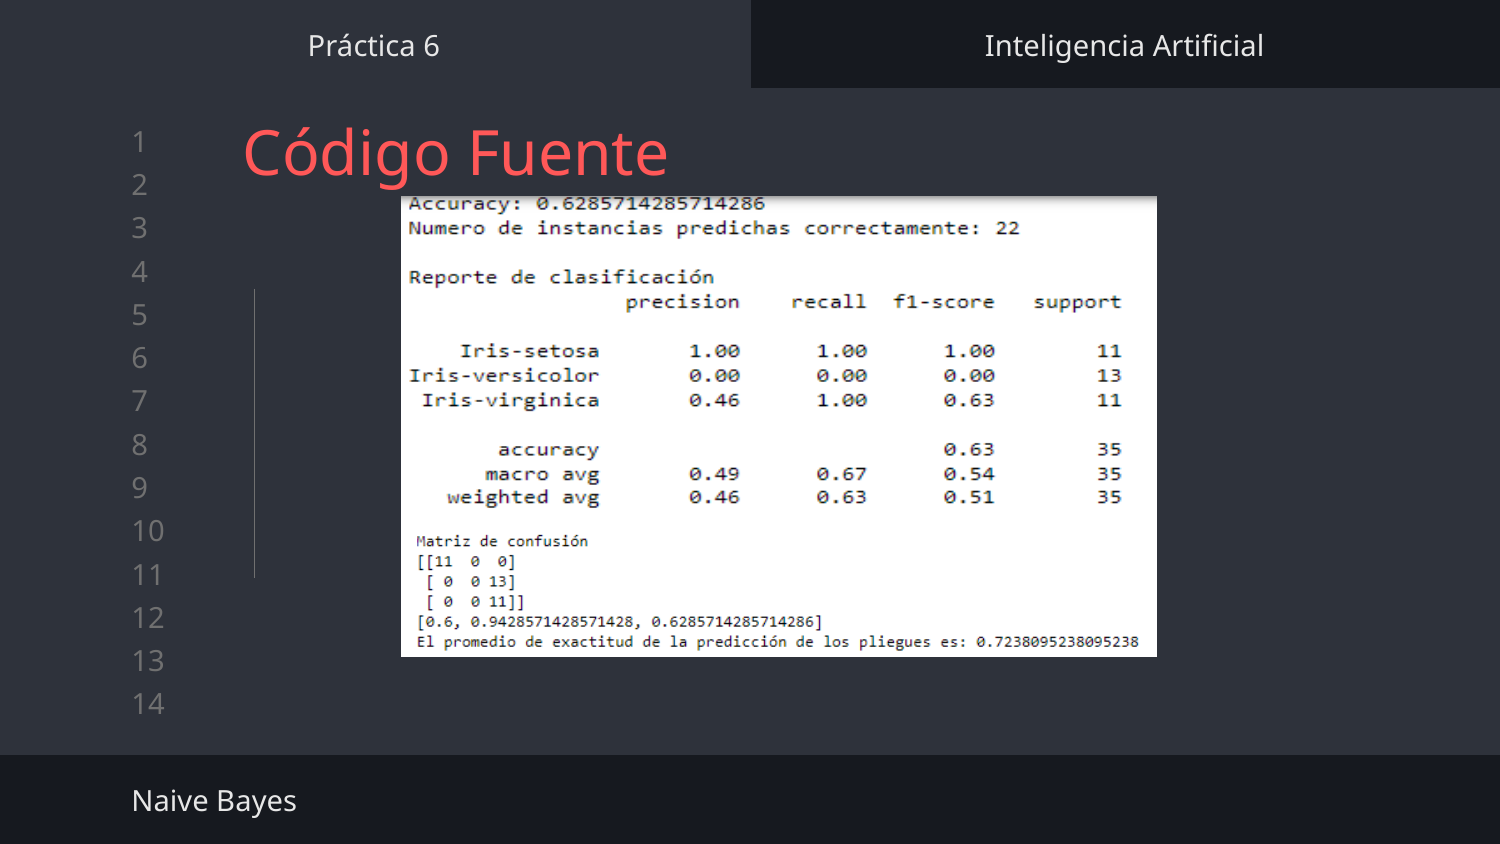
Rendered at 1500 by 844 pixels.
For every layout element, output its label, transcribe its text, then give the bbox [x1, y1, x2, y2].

subtitle Práctica 6 [0, 15, 749, 74]
subtitle Naive Bayes [116, 770, 915, 829]
subtitle Inteligencia Artificial [750, 15, 1500, 74]
picture [401, 196, 1157, 658]
title Código Fuente [227, 107, 1178, 193]
